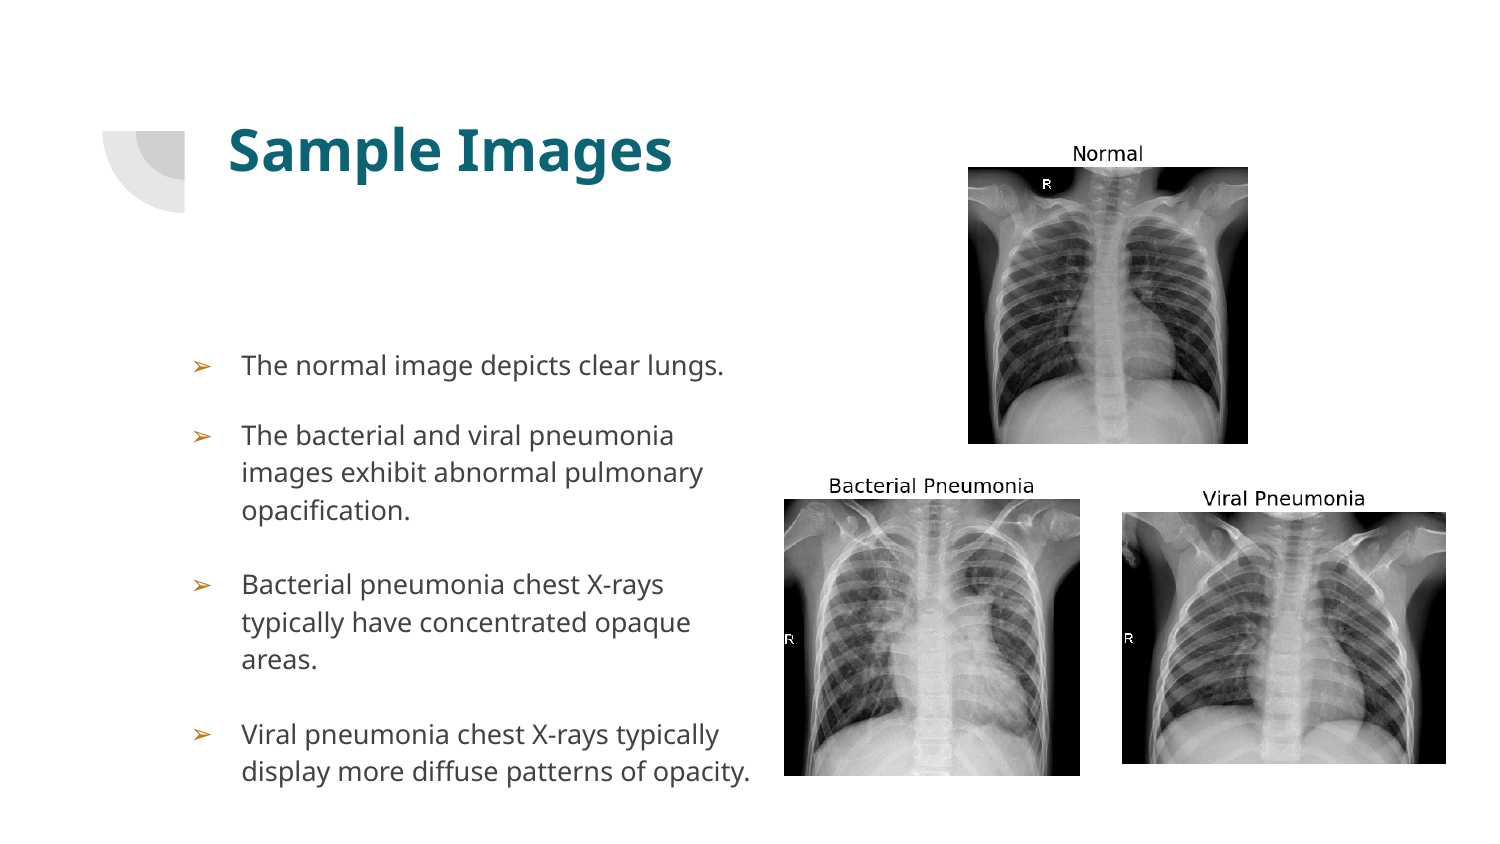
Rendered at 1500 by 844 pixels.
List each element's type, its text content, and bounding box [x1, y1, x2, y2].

list The normal image depicts clear lungs. The bacterial and viral pneumonia images exhibit abnormal pulmonary opacification. Bacterial pneumonia chest X-rays typically have concentrated opaque areas. Viral pneumonia chest X-rays typically display more diffuse patterns of opacity. [151, 328, 764, 773]
picture [769, 99, 1446, 776]
title Sample Images [213, 98, 758, 328]
